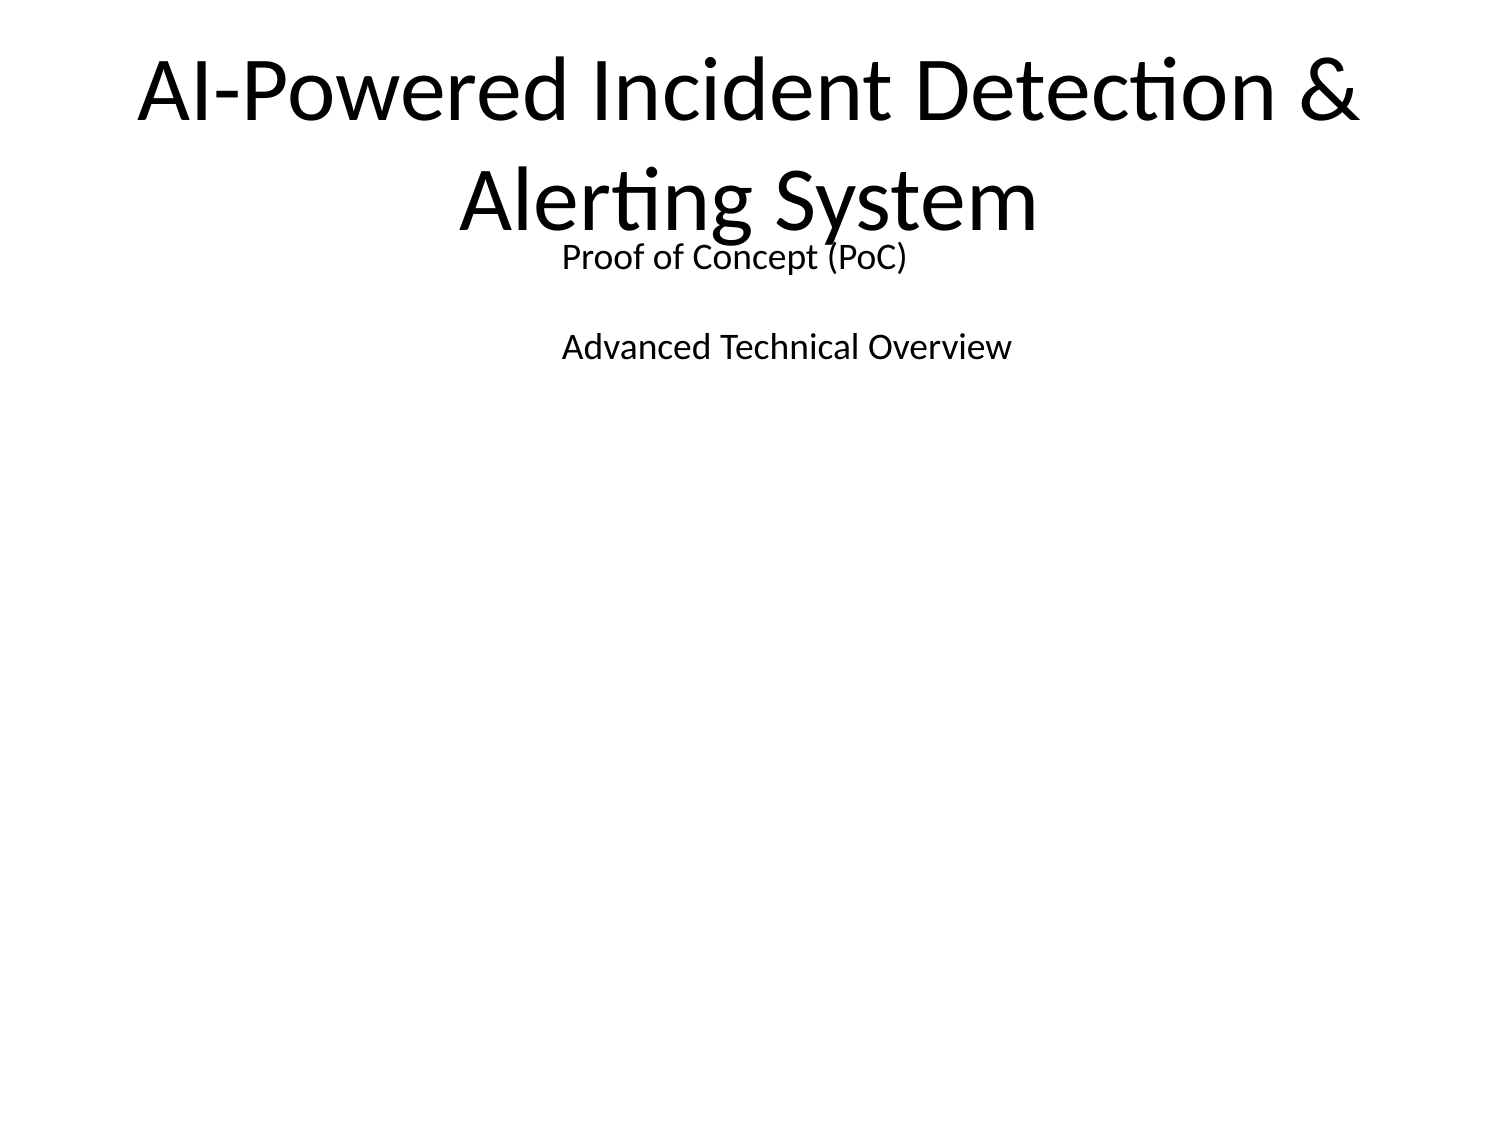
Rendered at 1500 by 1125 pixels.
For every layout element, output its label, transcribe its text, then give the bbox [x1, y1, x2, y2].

title AI-Powered Incident Detection & Alerting System [75, 45, 1425, 233]
text_box Proof of Concept (PoC) Advanced Technical Overview [547, 224, 1028, 375]
